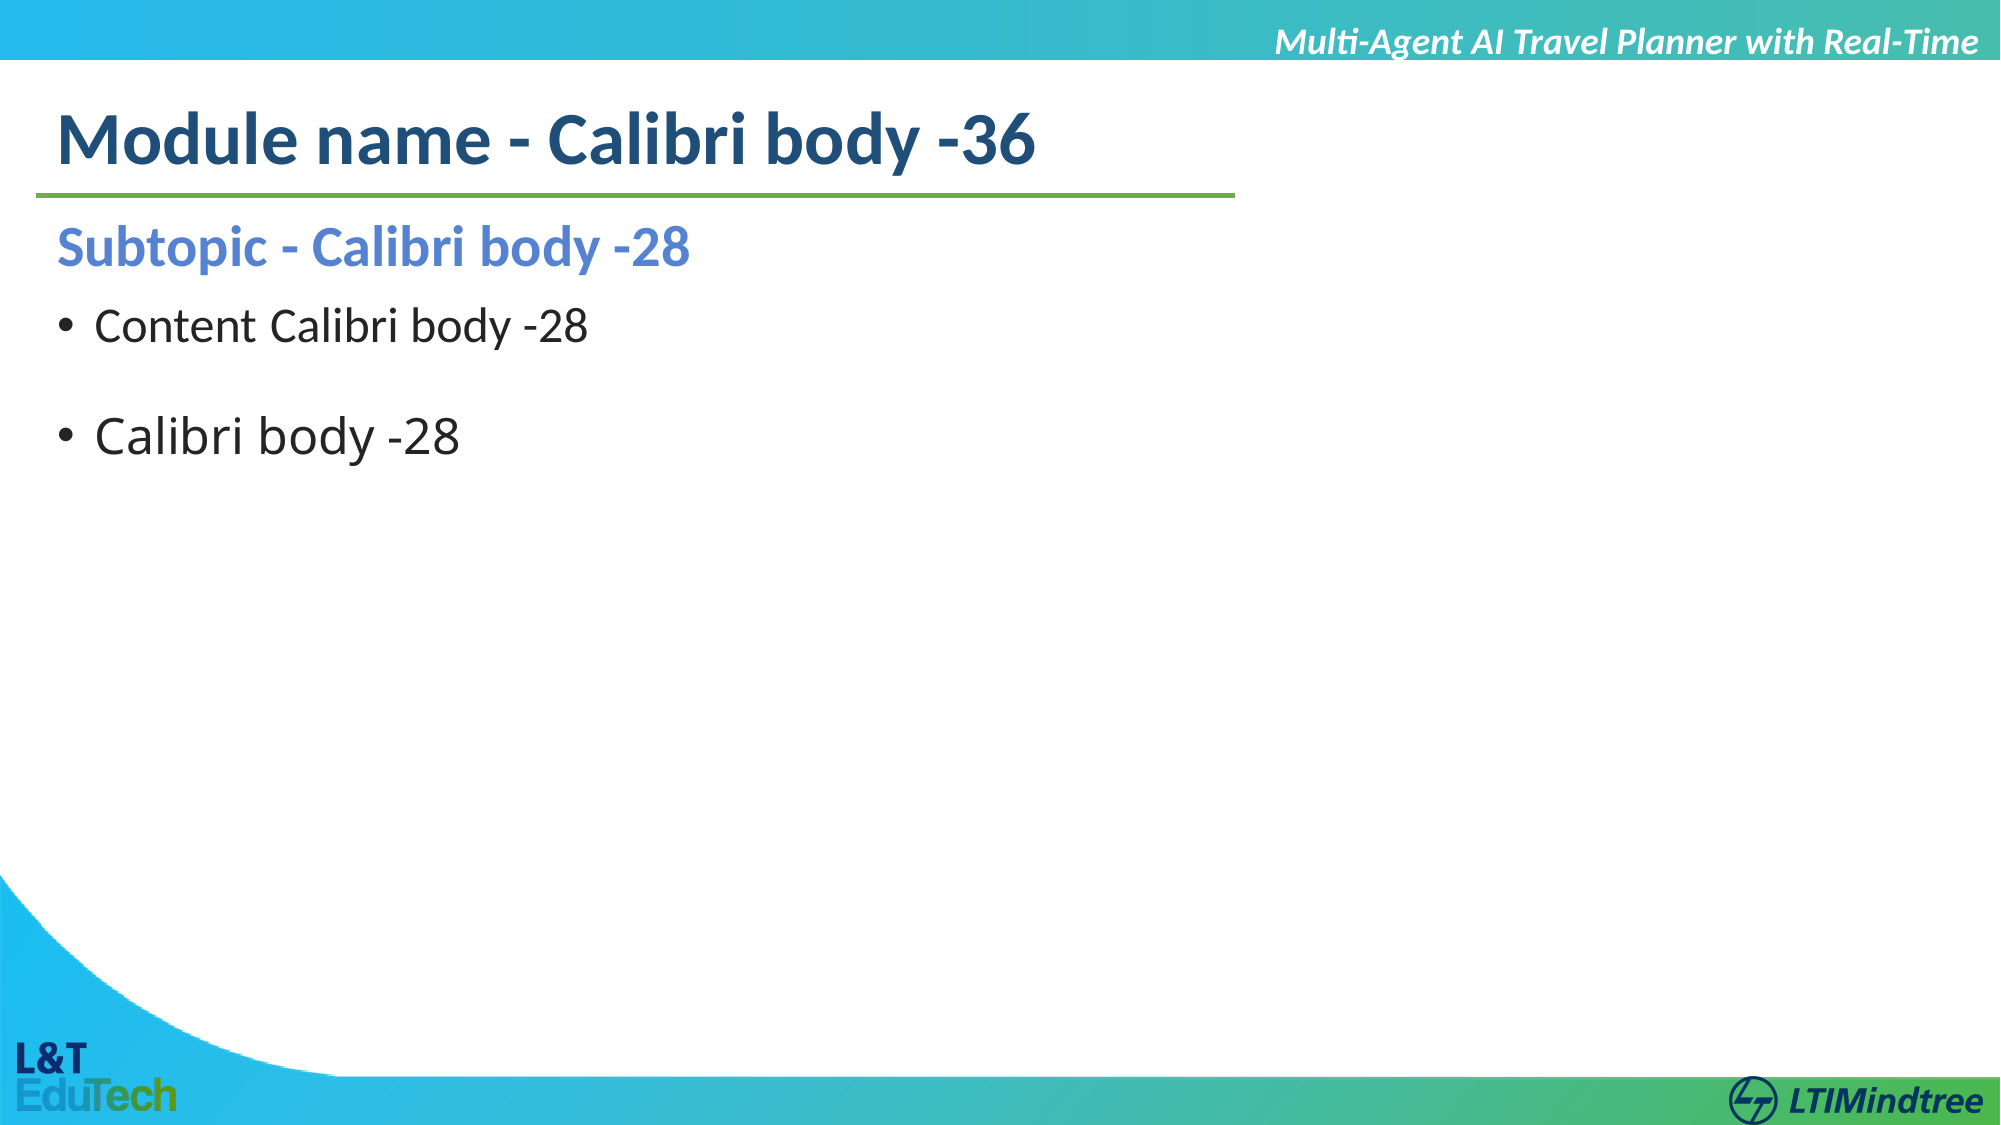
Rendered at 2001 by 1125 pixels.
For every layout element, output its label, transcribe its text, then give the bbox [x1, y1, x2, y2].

list Subtopic - Calibri body -28 Content Calibri body -28 Calibri body -28 [41, 208, 1785, 282]
text_box Module name - Calibri body -36 [41, 82, 1785, 188]
picture [0, 875, 2000, 1125]
text_box Multi-Agent AI Travel Planner with Real-Time Guidance [999, 9, 2000, 159]
